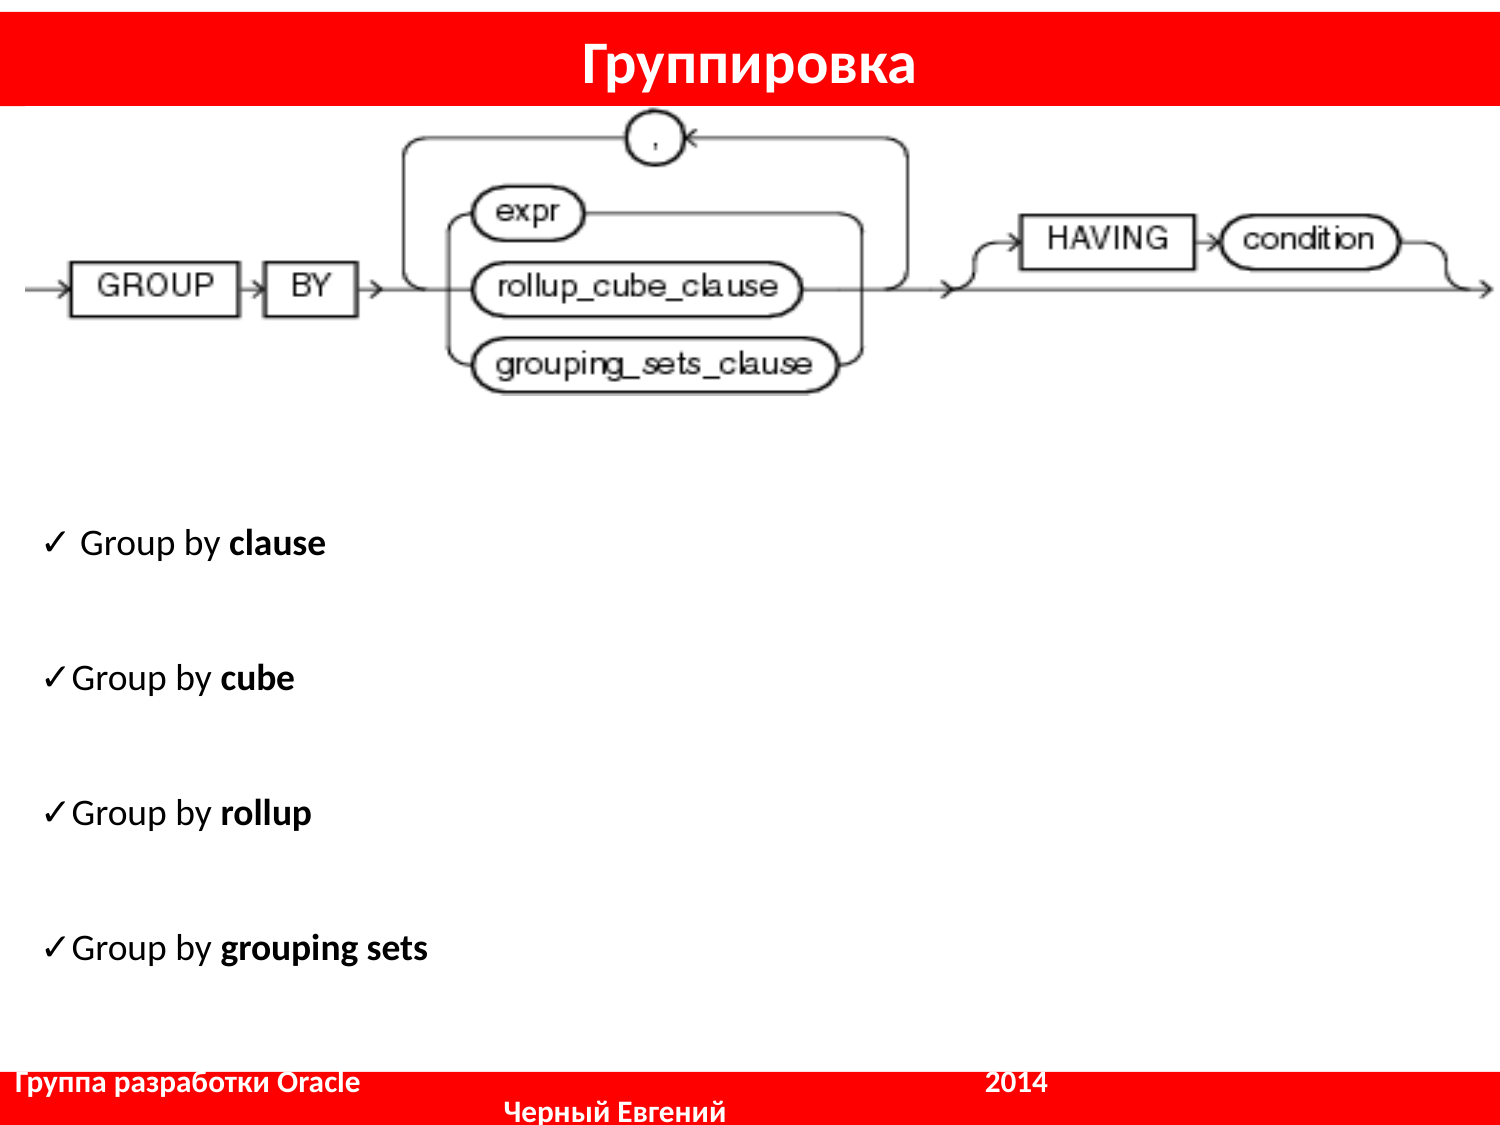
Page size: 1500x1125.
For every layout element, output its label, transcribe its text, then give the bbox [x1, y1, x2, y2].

text_box Group by clause Group by cube Group by rollup Group by grouping sets [25, 510, 1475, 981]
title Группировка [0, 11, 1500, 107]
text_box Группа разработки Oracle 2014 Черный Евгений [0, 1071, 1500, 1125]
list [24, 106, 1500, 397]
